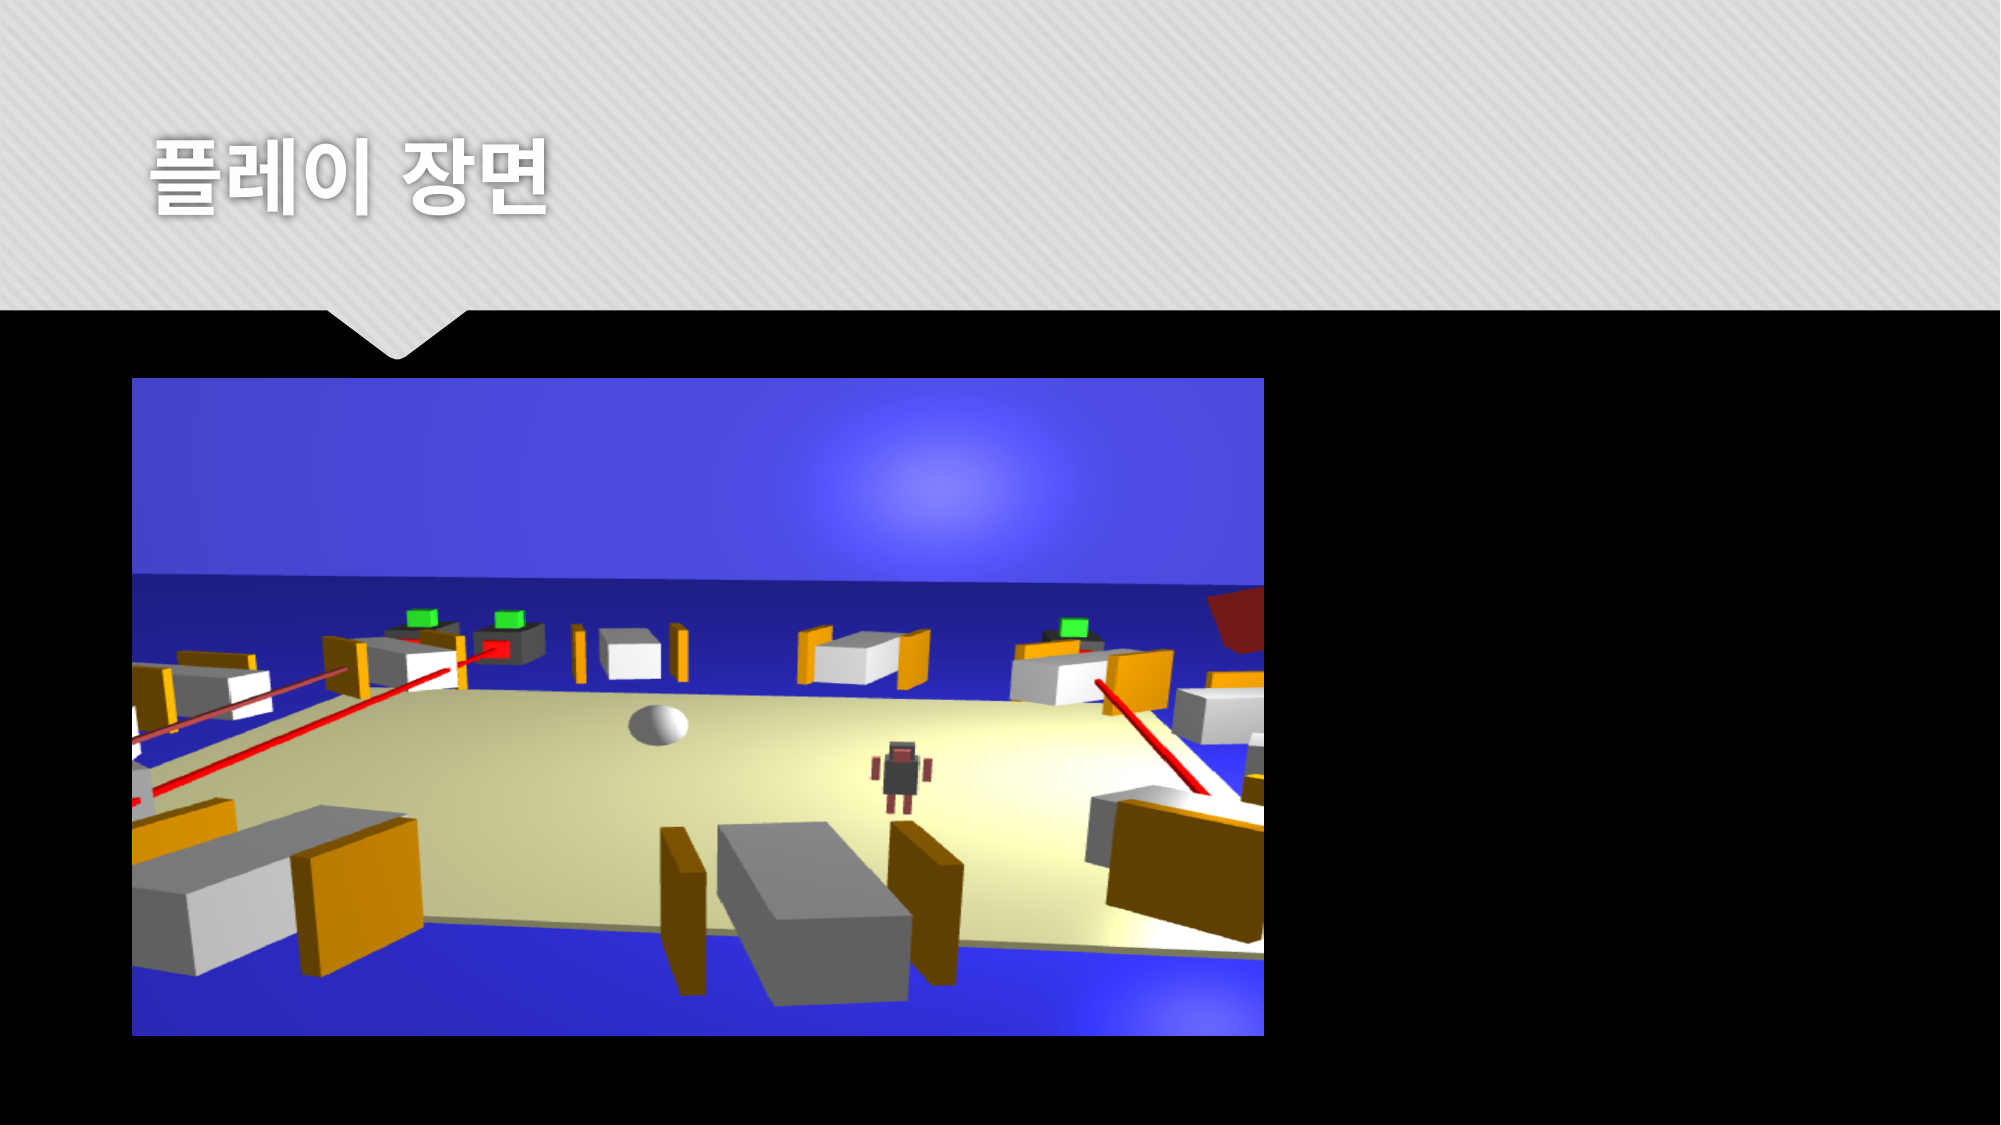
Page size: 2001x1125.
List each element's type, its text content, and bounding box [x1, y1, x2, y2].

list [132, 378, 1264, 1036]
title 플레이 장면 [132, 73, 1868, 233]
